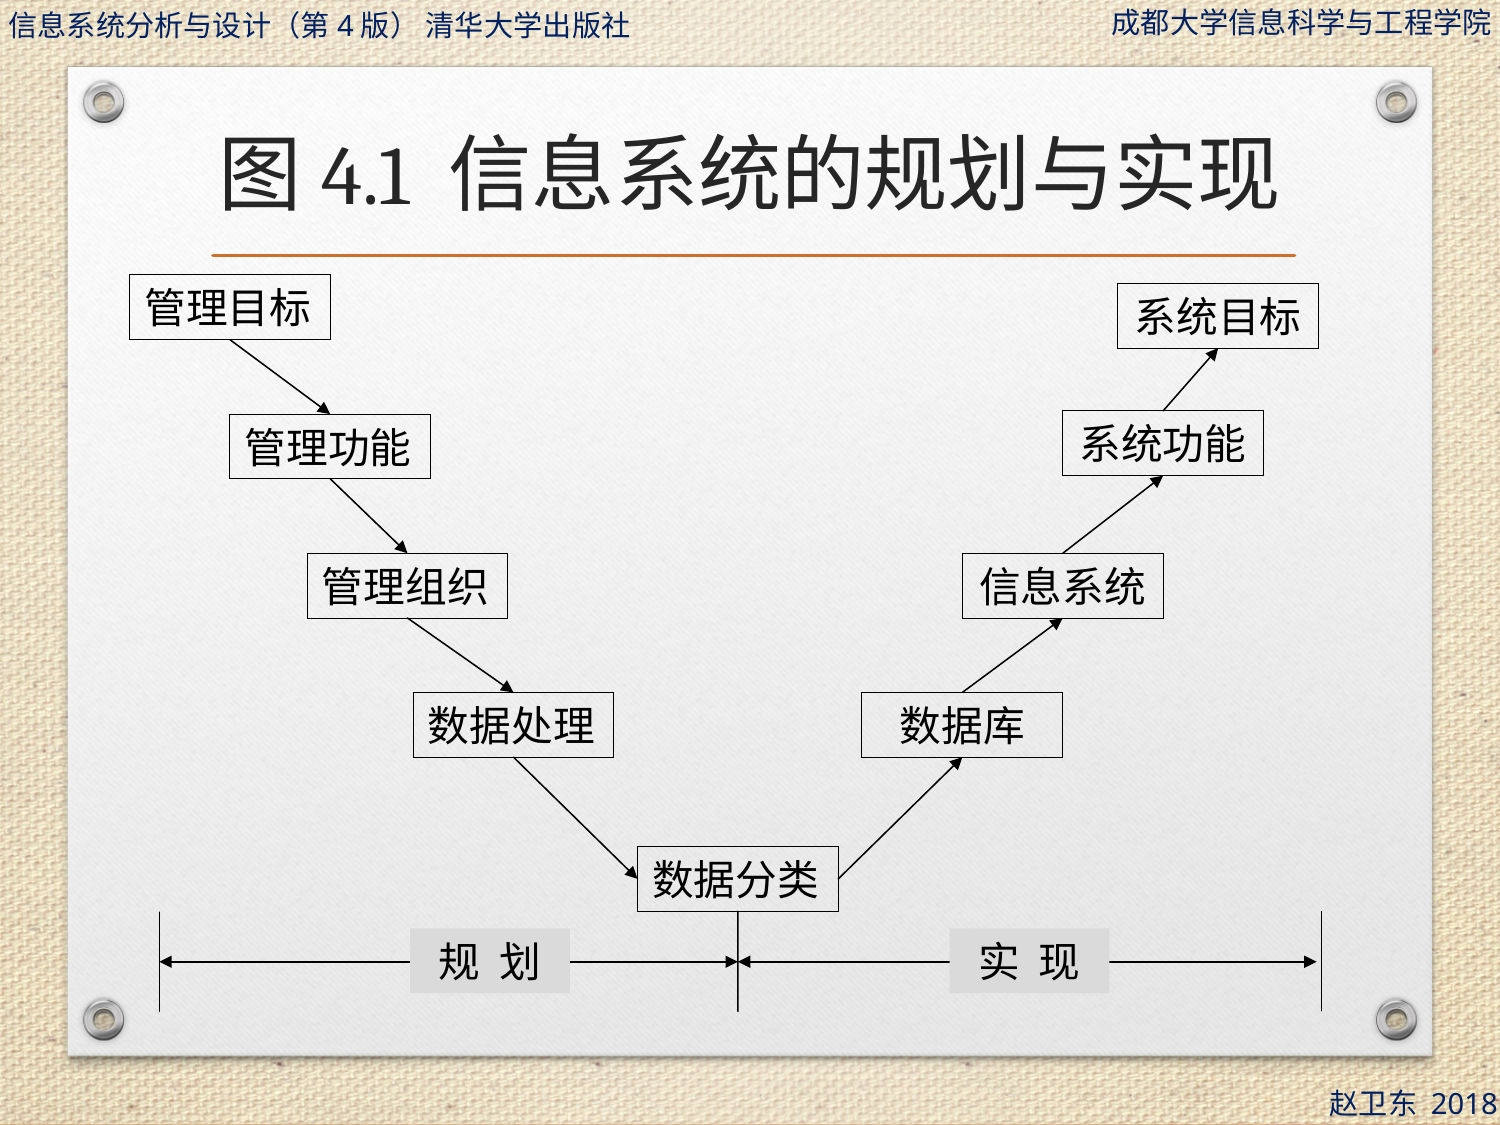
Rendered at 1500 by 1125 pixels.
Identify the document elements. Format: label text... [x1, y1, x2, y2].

text_box 管理组织 [307, 553, 508, 619]
text_box 管理功能 [229, 414, 431, 479]
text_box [407, 618, 514, 693]
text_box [962, 618, 1063, 693]
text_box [229, 340, 331, 415]
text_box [1062, 476, 1164, 554]
text_box 系统目标 [1117, 283, 1319, 349]
text_box 规 划 [410, 928, 570, 961]
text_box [1162, 348, 1219, 412]
picture [0, 0, 1500, 1125]
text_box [838, 757, 963, 880]
text_box 数据处理 [413, 692, 614, 758]
text_box 规 划 [410, 963, 570, 994]
text_box 管理目标 [129, 274, 331, 340]
text_box 实 现 [949, 928, 1110, 961]
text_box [513, 757, 638, 880]
text_box 数据库 [861, 692, 1063, 758]
text_box 系统功能 [1062, 410, 1264, 476]
text_box 信息系统 [962, 553, 1164, 619]
title 图4.1 信息系统的规划与实现 [135, 107, 1365, 237]
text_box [329, 479, 408, 554]
text_box 实 现 [949, 963, 1110, 994]
text_box 数据分类 [637, 846, 839, 912]
